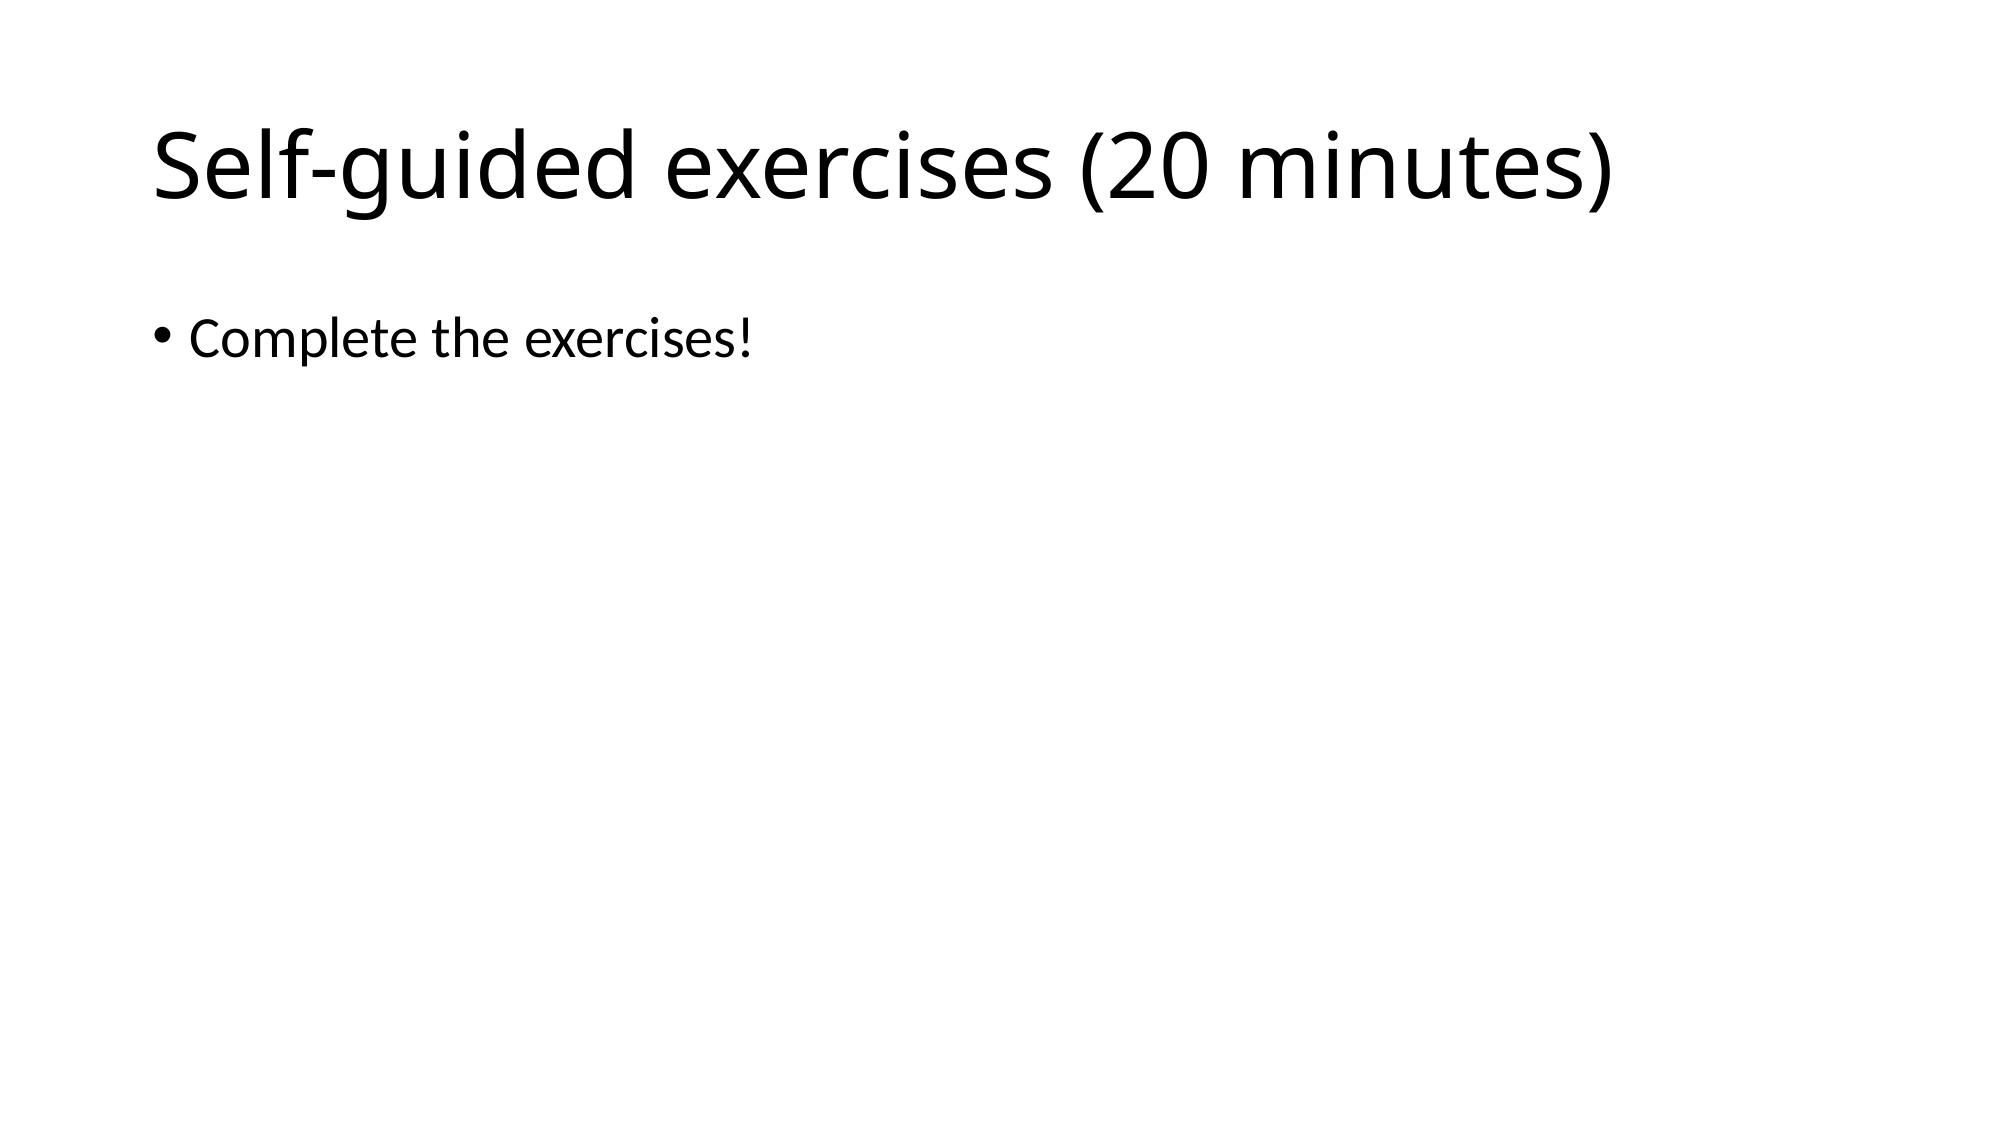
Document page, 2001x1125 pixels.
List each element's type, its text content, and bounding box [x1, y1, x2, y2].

list Complete the exercises! [137, 299, 1863, 1014]
title Self-guided exercises (20 minutes) [137, 59, 1863, 278]
